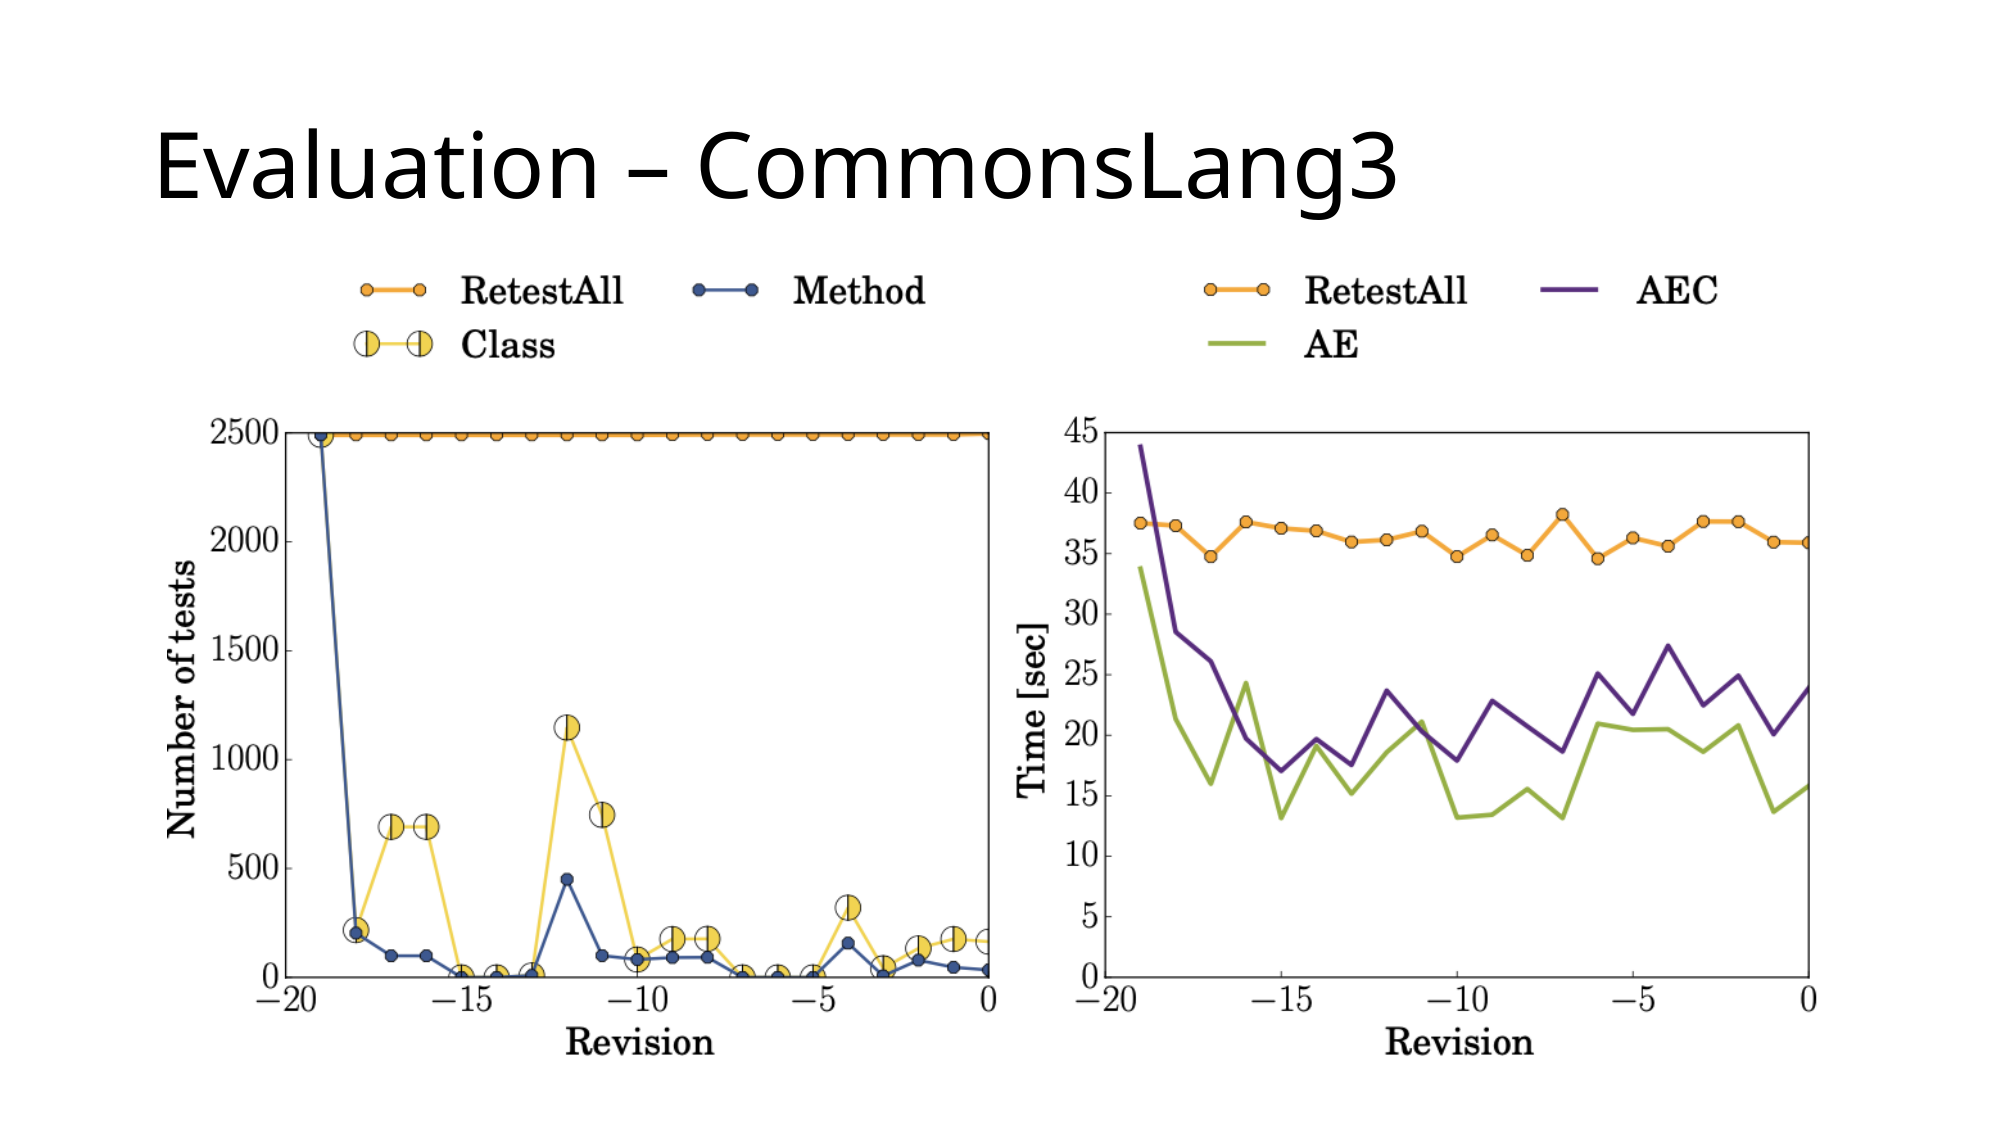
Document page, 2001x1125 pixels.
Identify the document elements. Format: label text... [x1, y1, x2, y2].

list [167, 246, 1833, 1066]
title Evaluation – CommonsLang3 [137, 59, 1863, 278]
